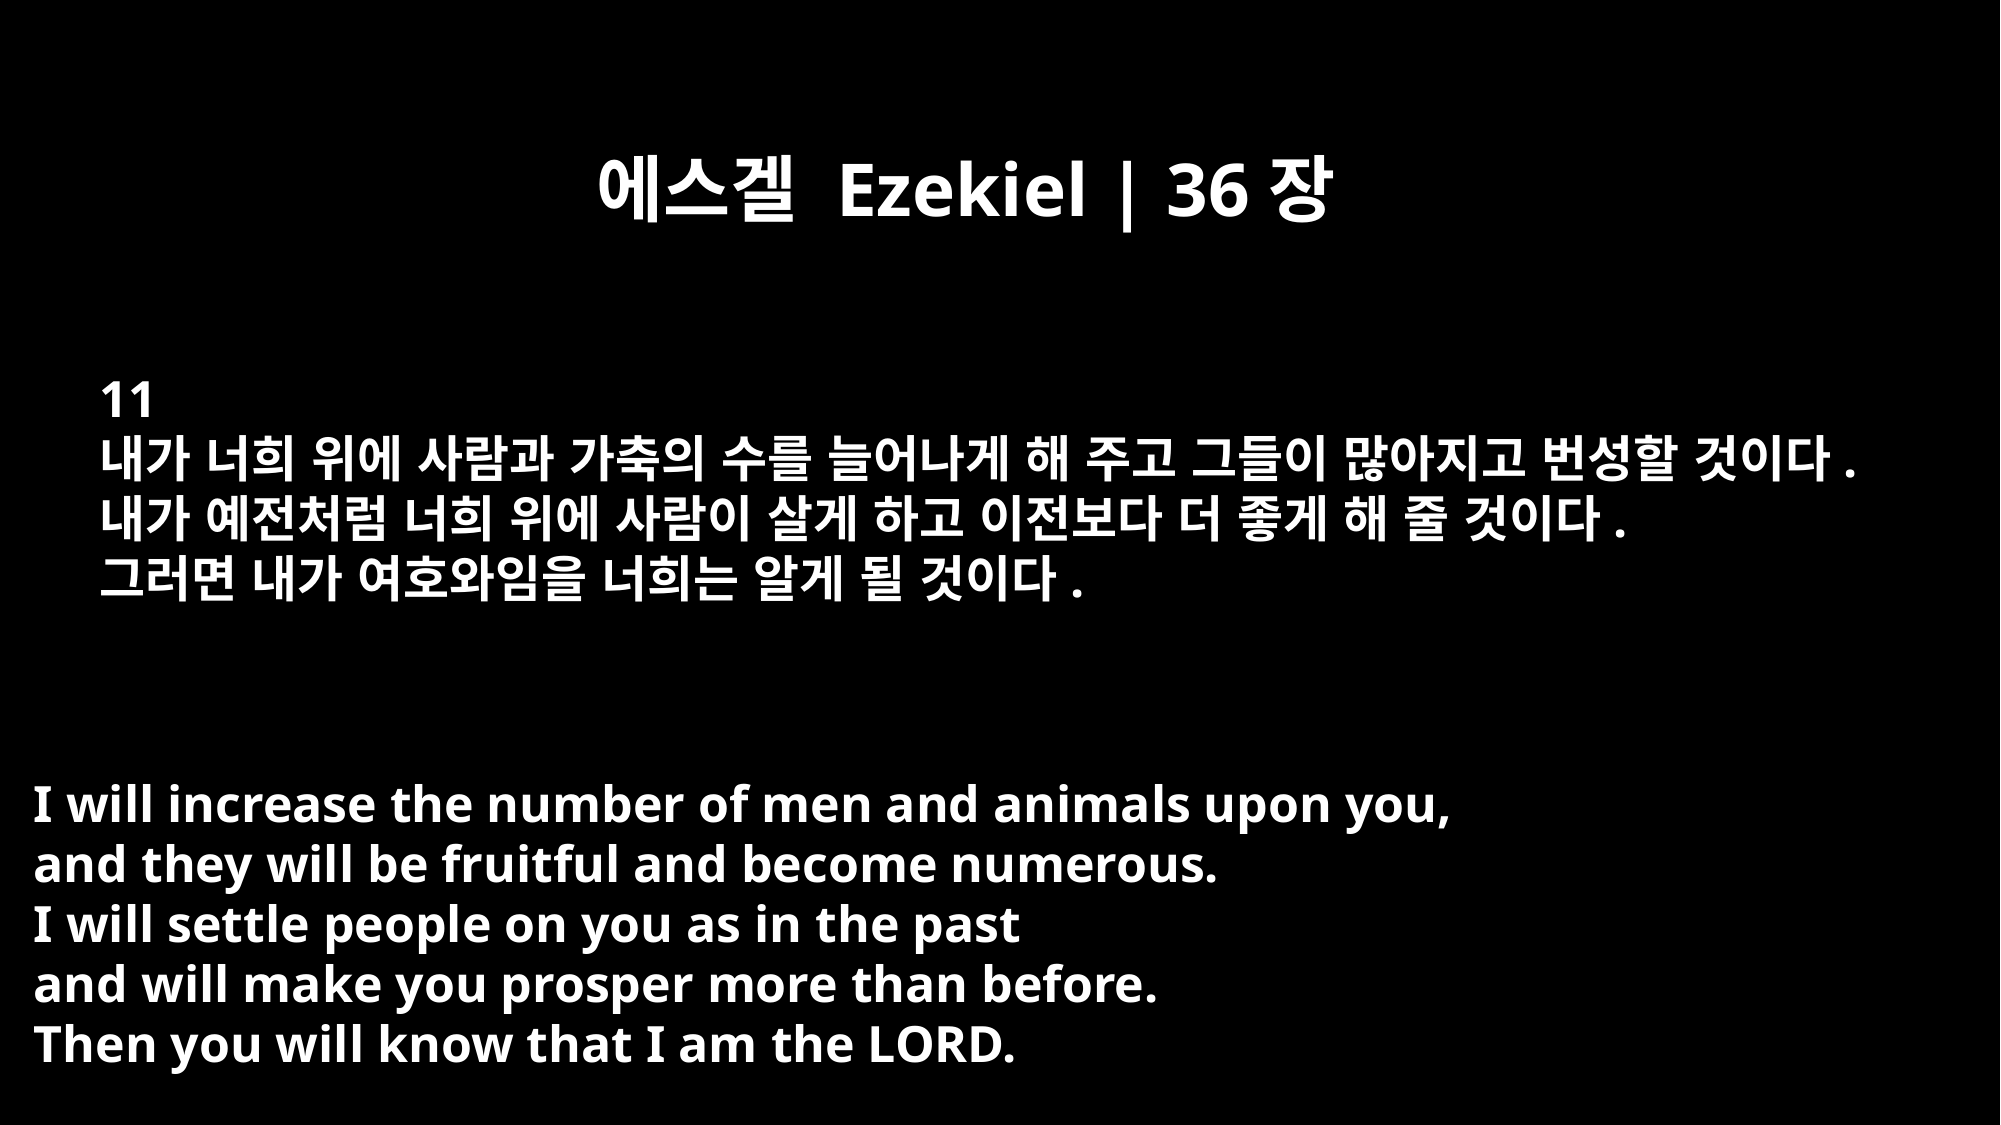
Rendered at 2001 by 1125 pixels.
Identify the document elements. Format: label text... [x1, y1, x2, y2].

text_box 에스겔 Ezekiel | 36장 [581, 136, 1351, 239]
text_box I will increase the number of men and animals upon you, and they will be fruitful and become numerous. I will settle people on you as in the past and will make you prosper more than before. Then you will know that I am the LORD. [19, 764, 1481, 1080]
text_box 11 내가 너희 위에 사람과 가축의 수를 늘어나게 해 주고 그들이 많아지고 번성할 것이다. 내가 예전처럼 너희 위에 사람이 살게 하고 이전보다 더 좋게 해 줄 것이다. 그러면 내가 여호와임을 너희는 알게 될 것이다. [85, 359, 1887, 615]
